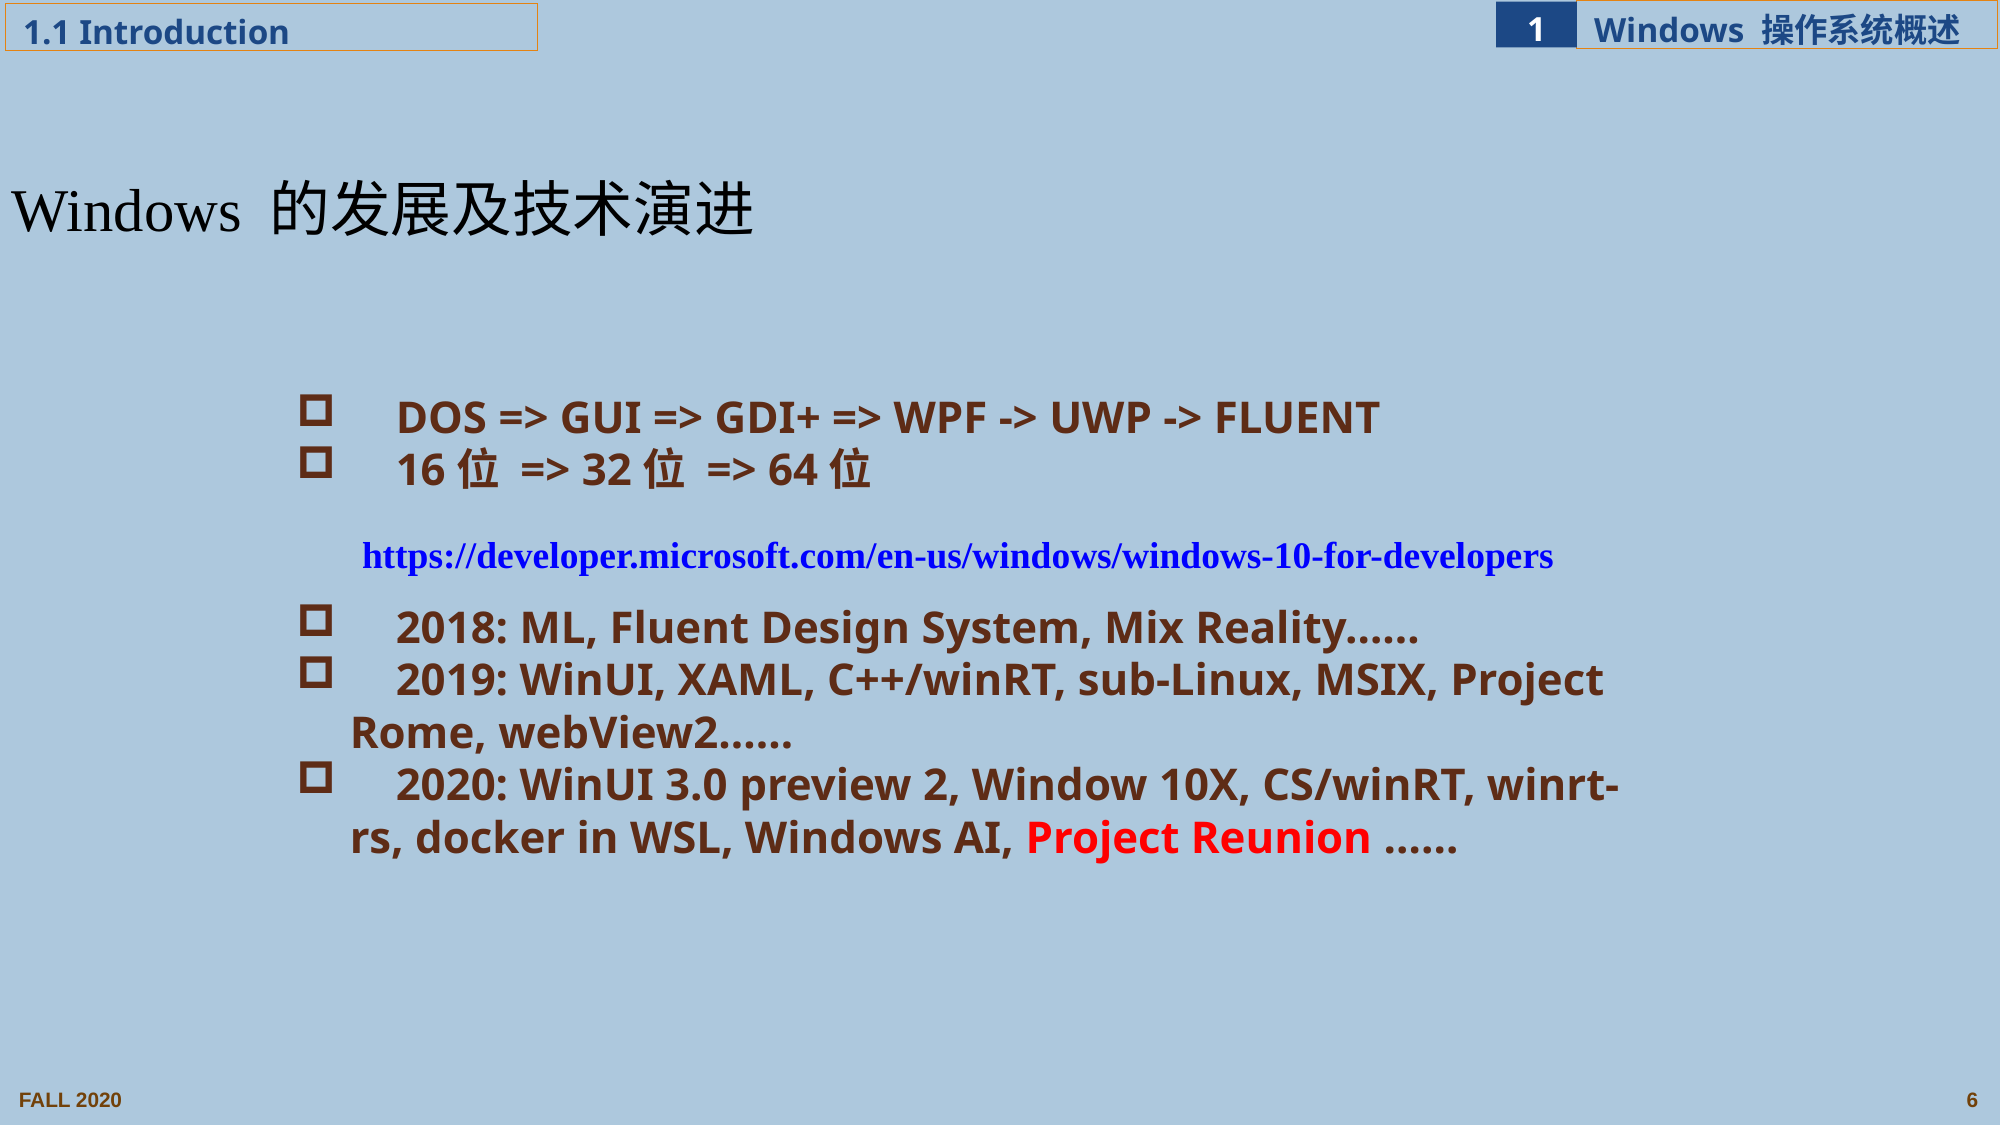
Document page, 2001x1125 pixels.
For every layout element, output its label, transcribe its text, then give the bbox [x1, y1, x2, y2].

text_box https://developer.microsoft.com/en-us/windows/windows-10-for-developers [332, 515, 1585, 584]
list DOS => GUI => GDI+ => WPF -> UWP -> FLUENT 16位 => 32位 => 64位 2018: ML, Fluent Design System, Mix Reality…… 2019: WinUI, XAML, C++/winRT, sub-Linux, MSIX, Project Rome, webView2…… 2020: WinUI 3.0 preview 2, Window 10X, CS/winRT, winrt-rs, docker in WSL, Windows AI, Project Reunion …… [267, 314, 1644, 990]
title Windows 的发展及技术演进 [0, 164, 897, 250]
